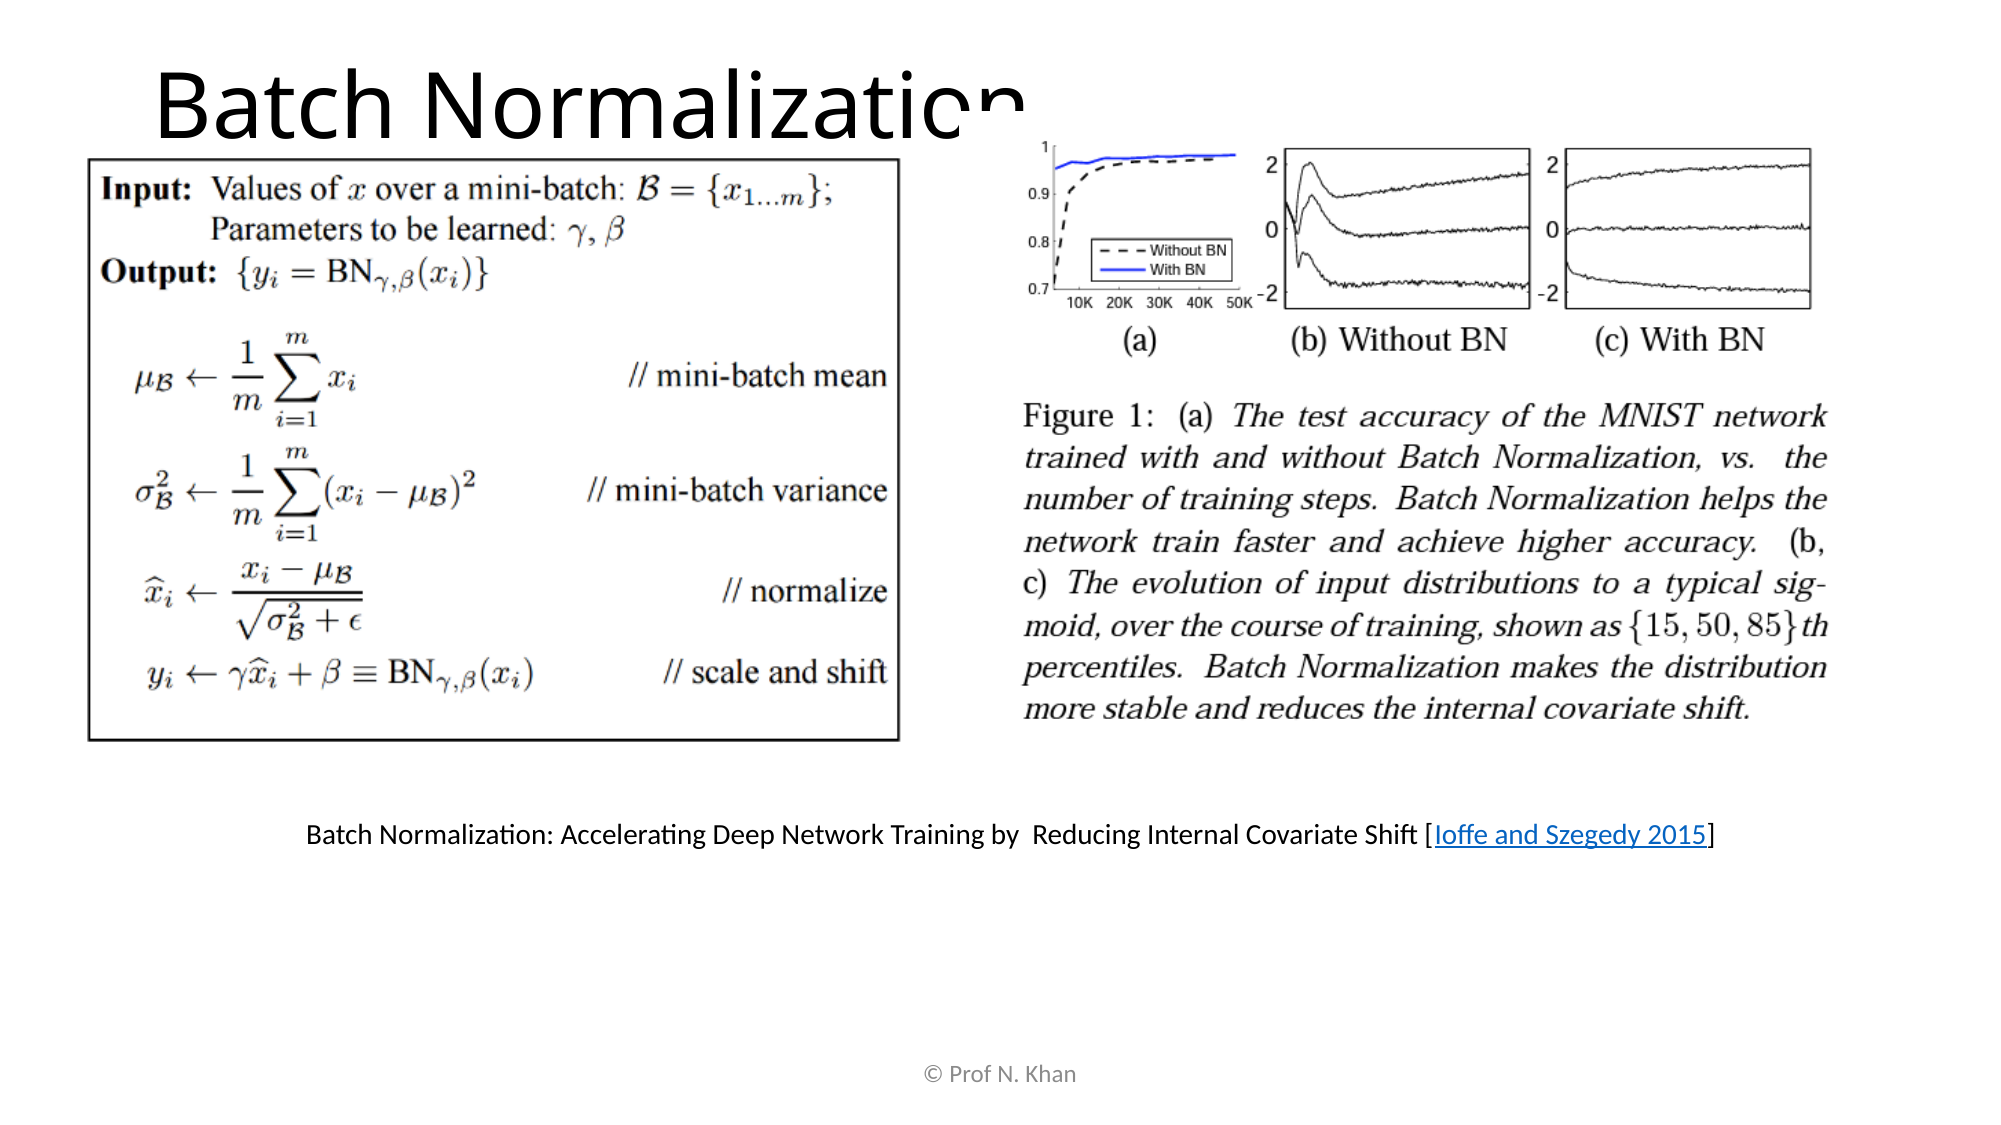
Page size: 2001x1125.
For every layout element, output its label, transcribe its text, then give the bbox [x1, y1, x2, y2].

text_box Batch Normalization: Accelerating Deep Network Training by Reducing Internal Covariate Shift [Ioffe and Szegedy 2015] [137, 807, 1885, 858]
title Batch Normalization [137, 0, 1863, 218]
picture [959, 111, 1841, 770]
footer © Prof N. Khan [662, 1042, 1338, 1103]
picture [83, 154, 905, 745]
